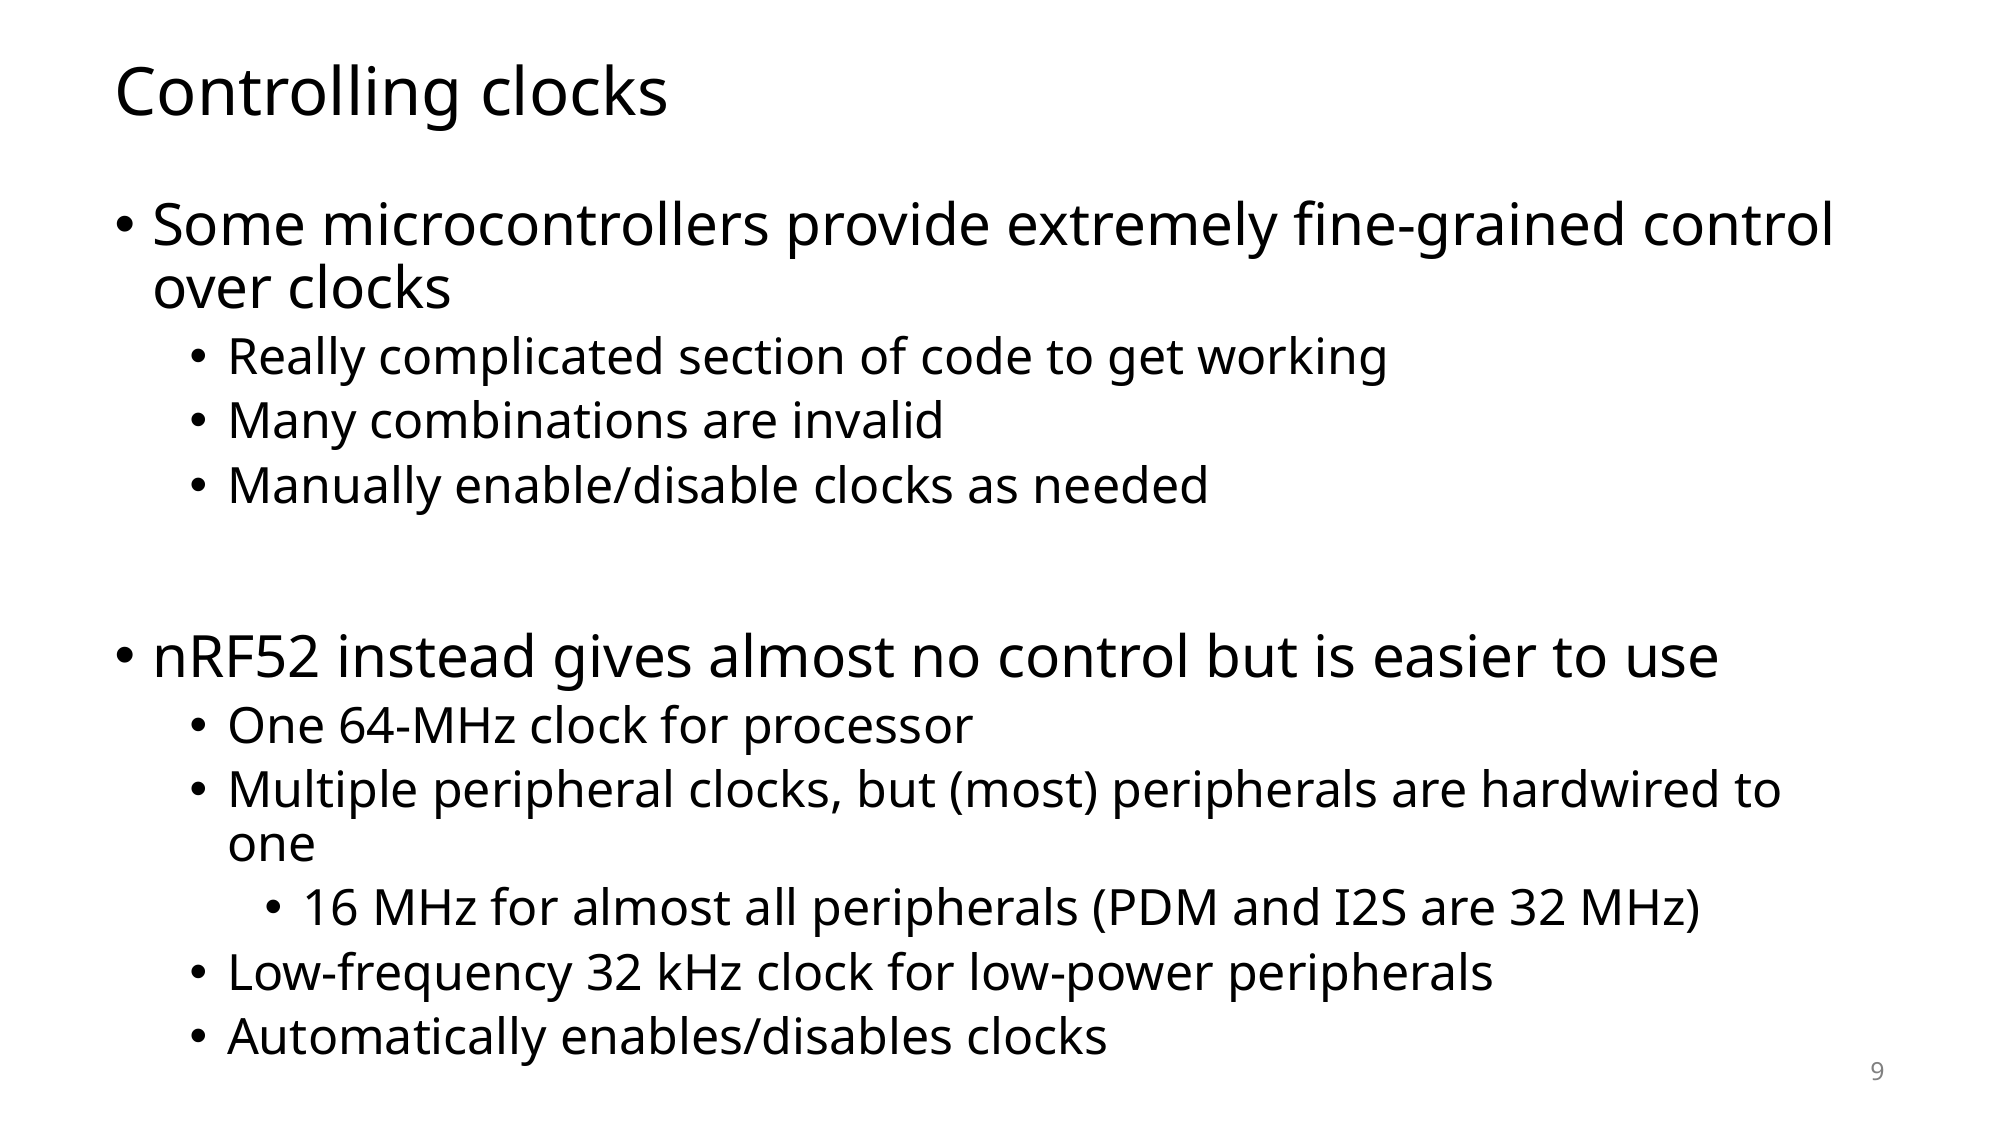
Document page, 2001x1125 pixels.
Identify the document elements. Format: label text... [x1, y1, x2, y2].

slide_number 9 [1749, 1042, 1900, 1103]
list Some microcontrollers provide extremely fine-grained control over clocks Really complicated section of code to get working Many combinations are invalid Manually enable/disable clocks as needed nRF52 instead gives almost no control but is easier to use One 64-MHz clock for processor Multiple peripheral clocks, but (most) peripherals are hardwired to one 16 MHz for almost all peripherals (PDM and I2S are 32 MHz) Low-frequency 32 kHz clock for low-power peripherals Automatically enables/disables clocks [99, 187, 1900, 1013]
title Controlling clocks [99, 37, 1900, 150]
